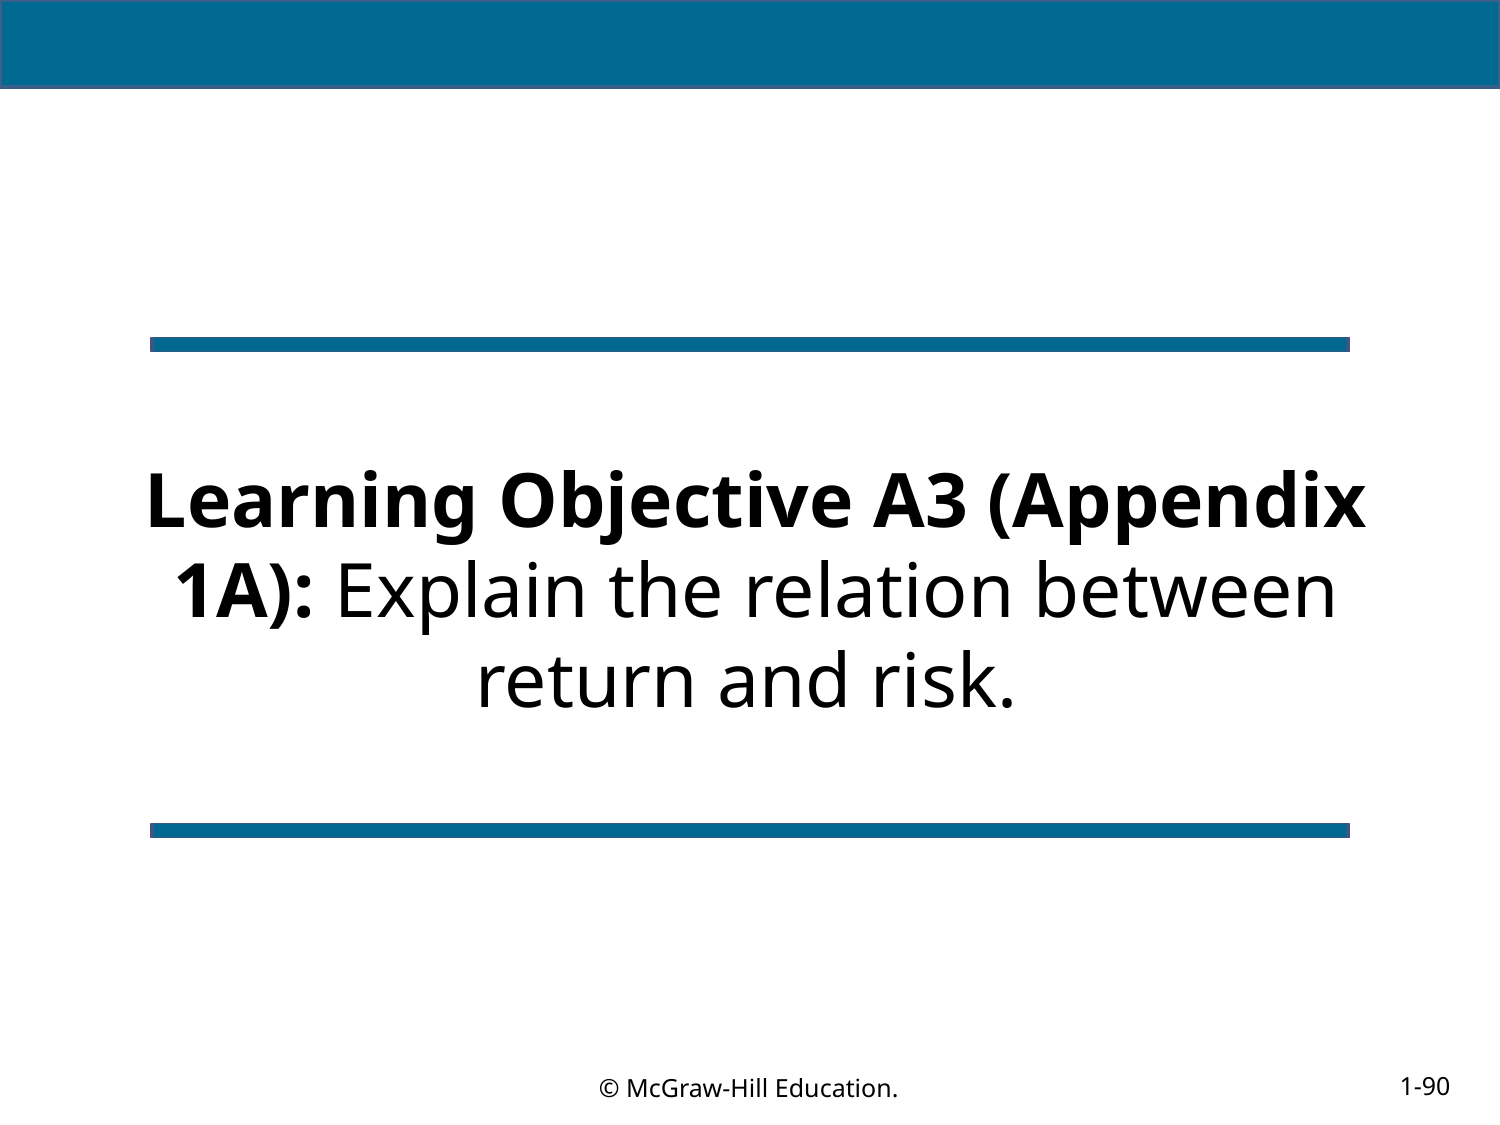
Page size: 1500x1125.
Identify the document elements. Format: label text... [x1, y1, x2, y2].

title Learning Objective A3 (Appendix 1A): Explain the relation between return and risk. [75, 375, 1438, 800]
